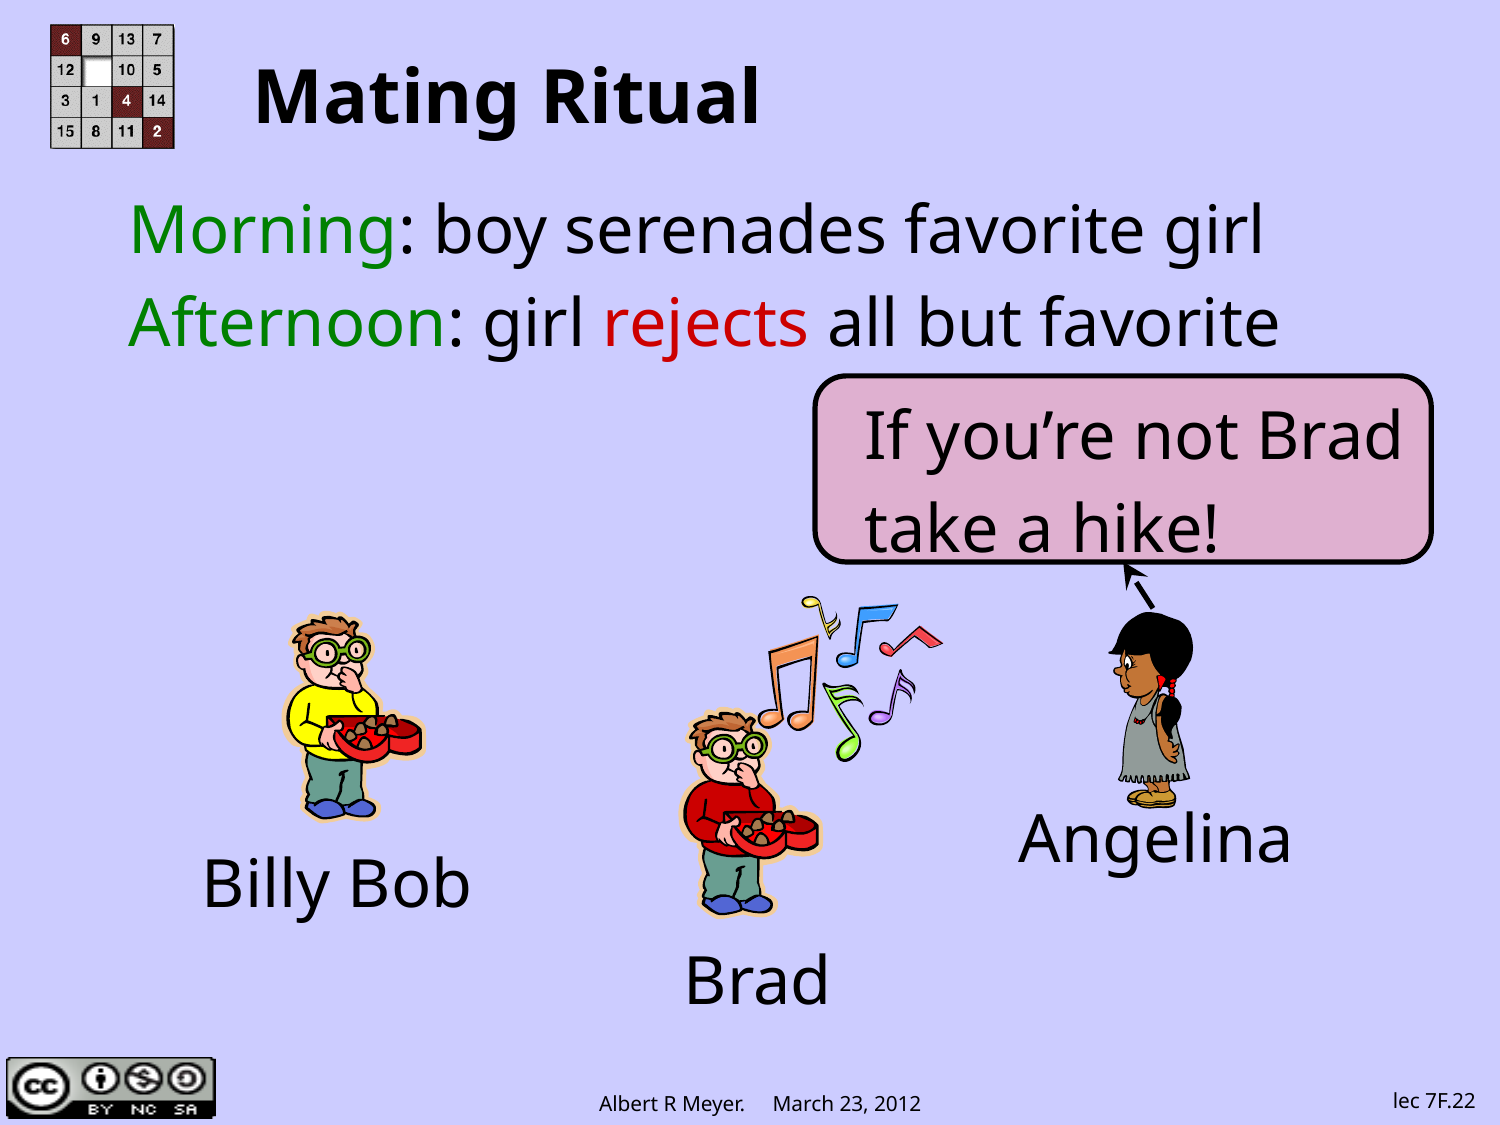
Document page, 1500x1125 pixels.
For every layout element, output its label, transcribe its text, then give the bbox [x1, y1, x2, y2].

title Mating Ritual [237, 0, 1476, 188]
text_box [814, 375, 1435, 609]
slide_number lec 7F.22 [1247, 1079, 1491, 1121]
text_box Angelina [1003, 788, 1310, 884]
picture [1108, 609, 1198, 809]
picture [50, 24, 175, 149]
text_box Morning: boy serenades favorite girl Afternoon: girl rejects all but favorite [114, 179, 1390, 550]
picture [6, 1057, 216, 1119]
text_box Brad [668, 930, 847, 1025]
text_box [186, 608, 489, 930]
picture [677, 593, 944, 922]
